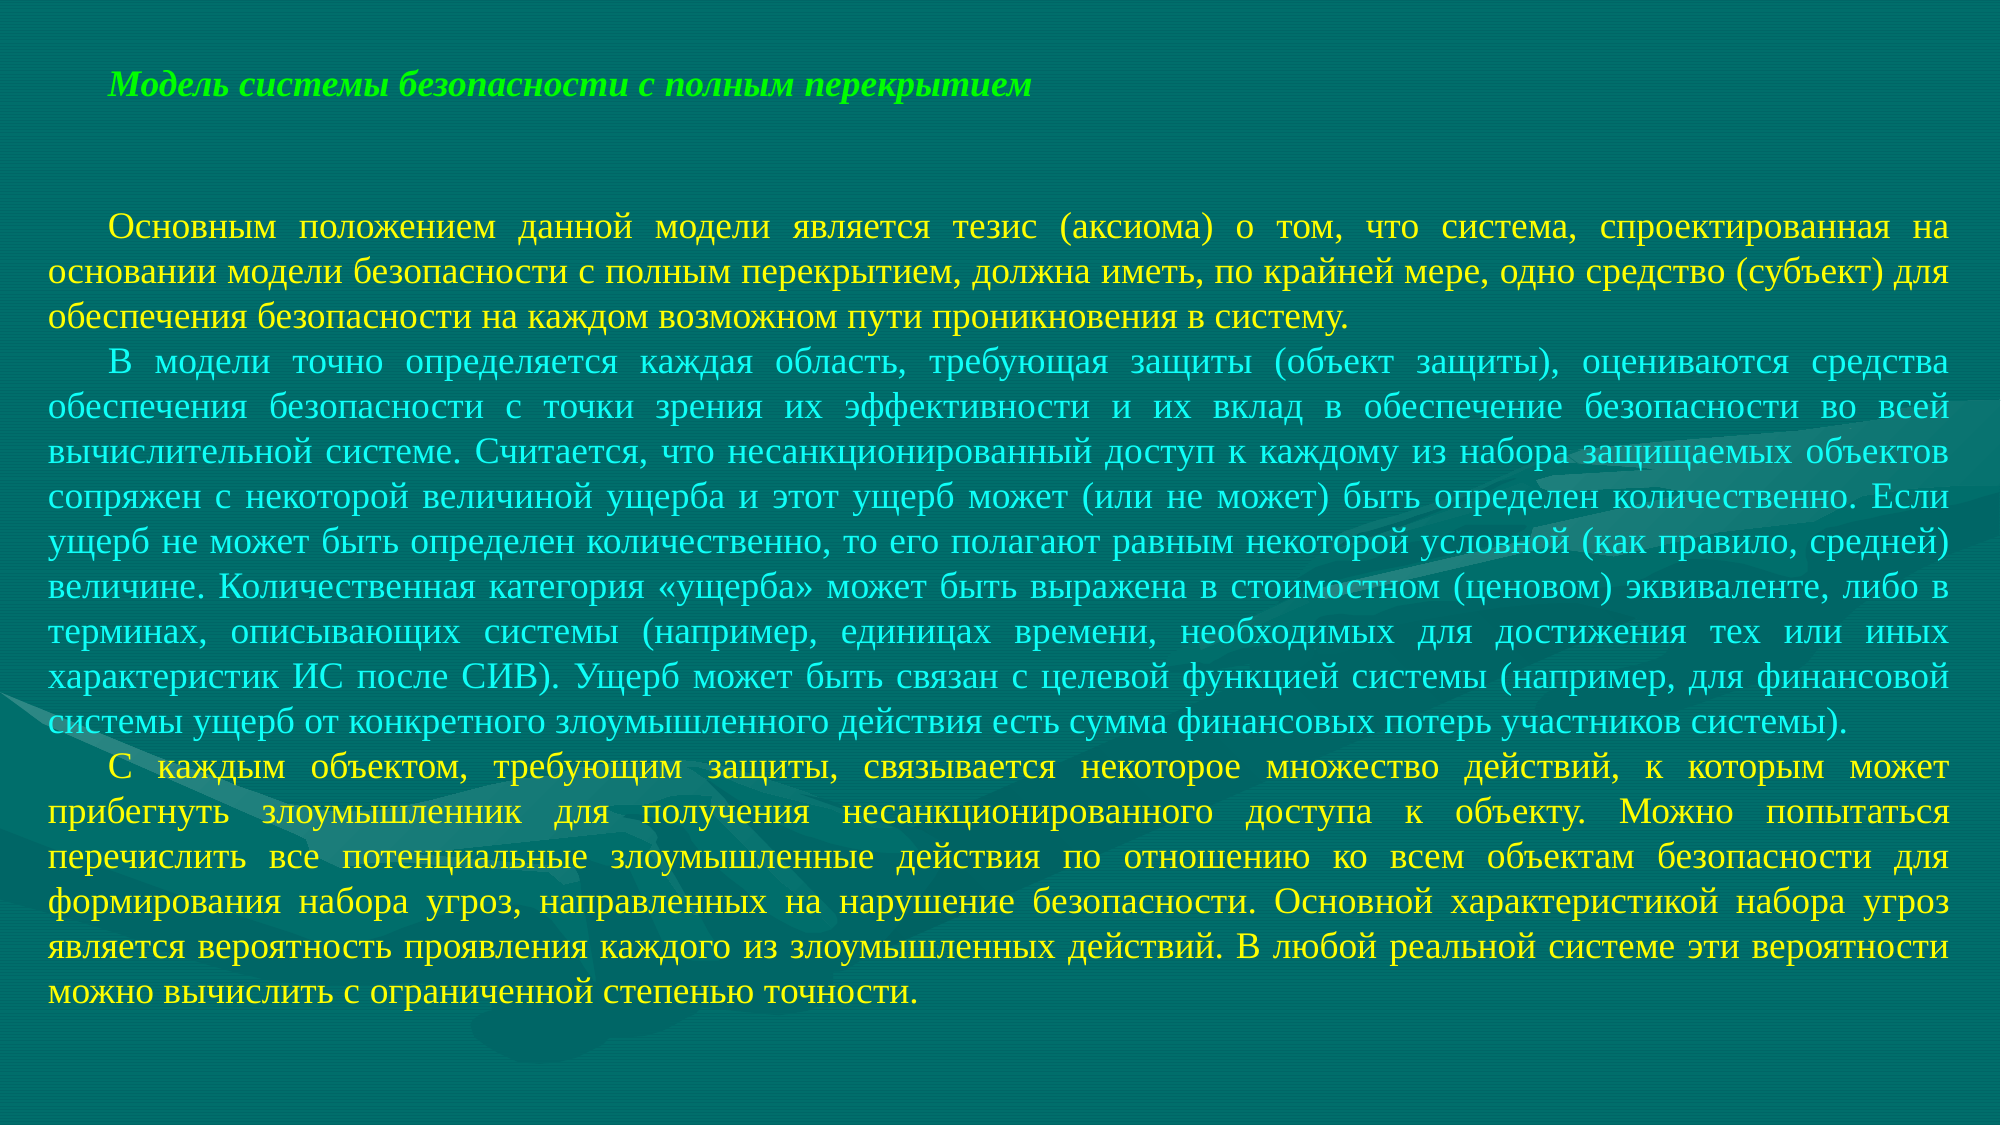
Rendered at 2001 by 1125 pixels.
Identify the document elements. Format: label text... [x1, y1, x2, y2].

text_box Модель системы безопасности с полным перекрытием Основным положением данной модели является тезис (аксиома) о том, что система, спроектированная на основании модели безопасности с полным перекрытием, должна иметь, по крайней мере, одно средство (субъект) для обеспечения безопасности на каждом возможном пути проникновения в систему. В модели точно определяется каждая область, требующая защиты (объект защиты), оцениваются средства обеспечения безопасности с точки зрения их эффективности и их вклад в обеспечение безопасности во всей вычислительной системе. Считается, что несанкционированный доступ к каждому из набора защищаемых объектов сопряжен с некоторой величиной ущерба и этот ущерб может (или не может) быть определен количественно. Если ущерб не может быть определен количественно, то его полагают равным некоторой условной (как правило, средней) величине. Количественная категория «ущерба» может быть выражена в стоимостном (ценовом) эквиваленте, либо в терминах, описывающих системы (например, единицах времени, необходимых для достижения тех или иных характеристик ИС после СИВ). Ущерб может быть связан с целевой функцией системы (например, для финансовой системы ущерб от конкретного злоумышленного действия есть сумма финансовых потерь участников системы). С каждым объектом, требующим защиты, связывается некоторое множество действий, к которым может прибегнуть злоумышленник для получения несанкционированного доступа к объекту. Можно попытаться перечислить все потенциальные злоумышленные действия по отношению ко всем объектам безопасности для формирования набора угроз, направленных на нарушение безопасности. Основной характеристикой набора угроз является вероятность проявления каждого из злоумышленных действий. В любой реальной системе эти вероятности можно вычислить с ограниченной степенью точности. [33, 29, 1967, 1019]
